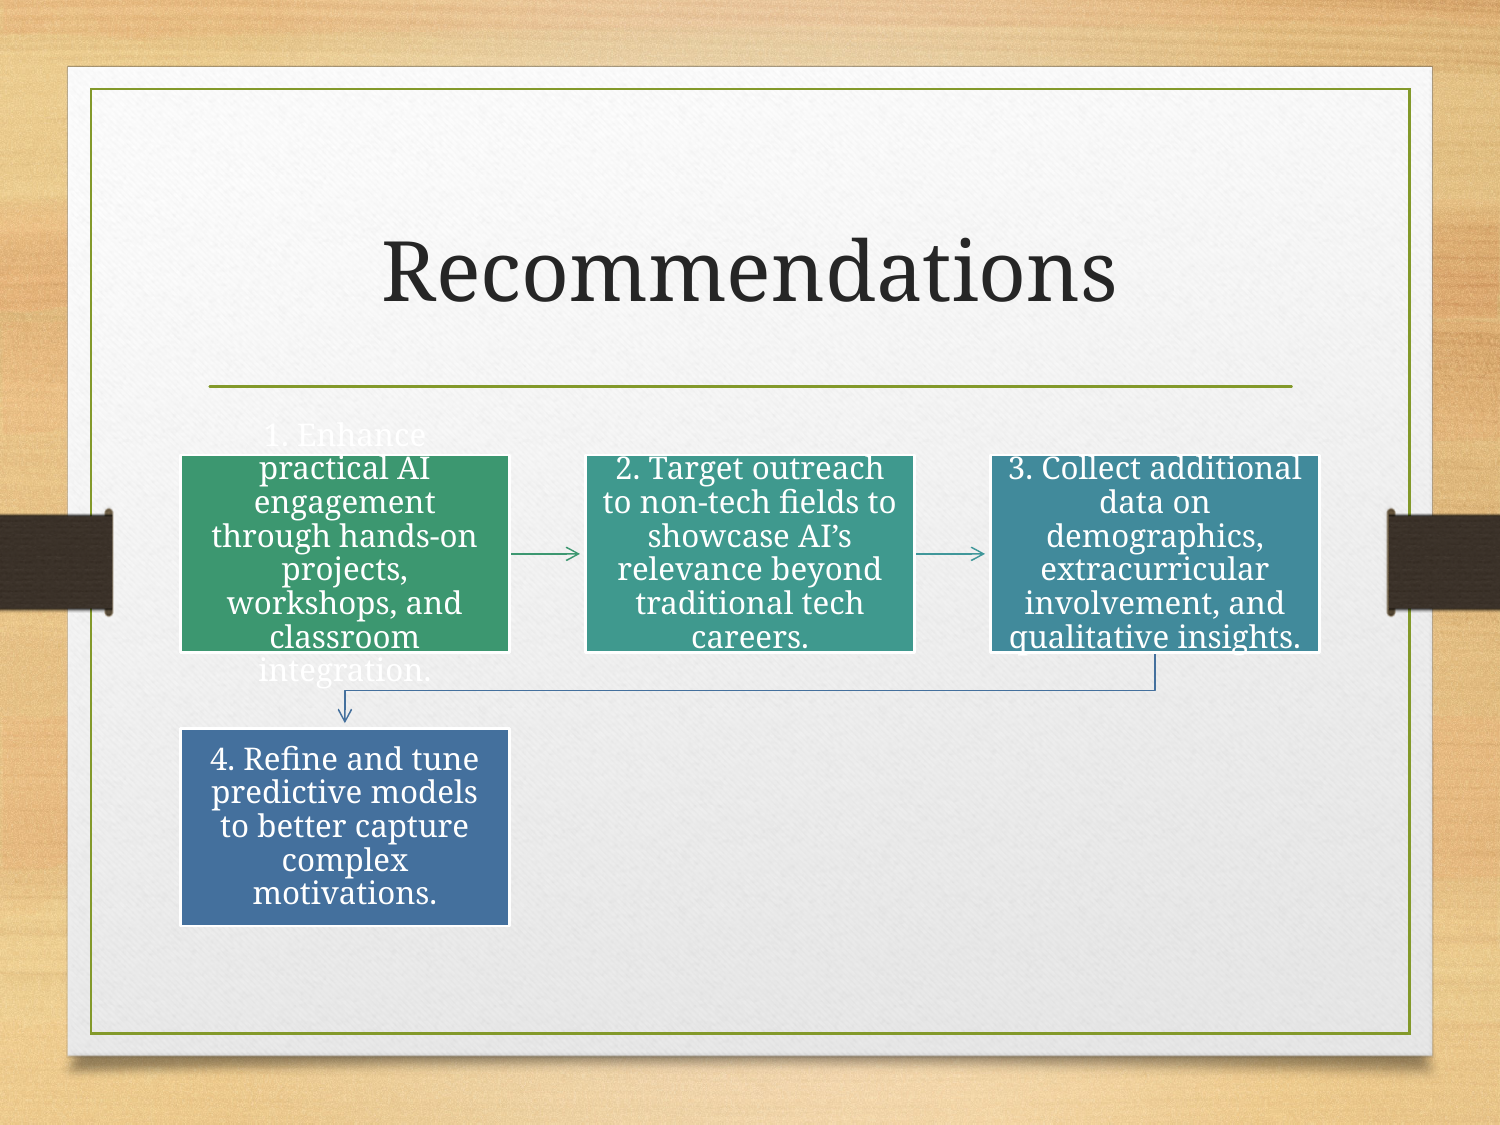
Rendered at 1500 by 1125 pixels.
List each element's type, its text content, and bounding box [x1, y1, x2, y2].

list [159, 454, 1341, 927]
picture [0, 0, 1500, 1125]
title Recommendations [159, 161, 1341, 375]
